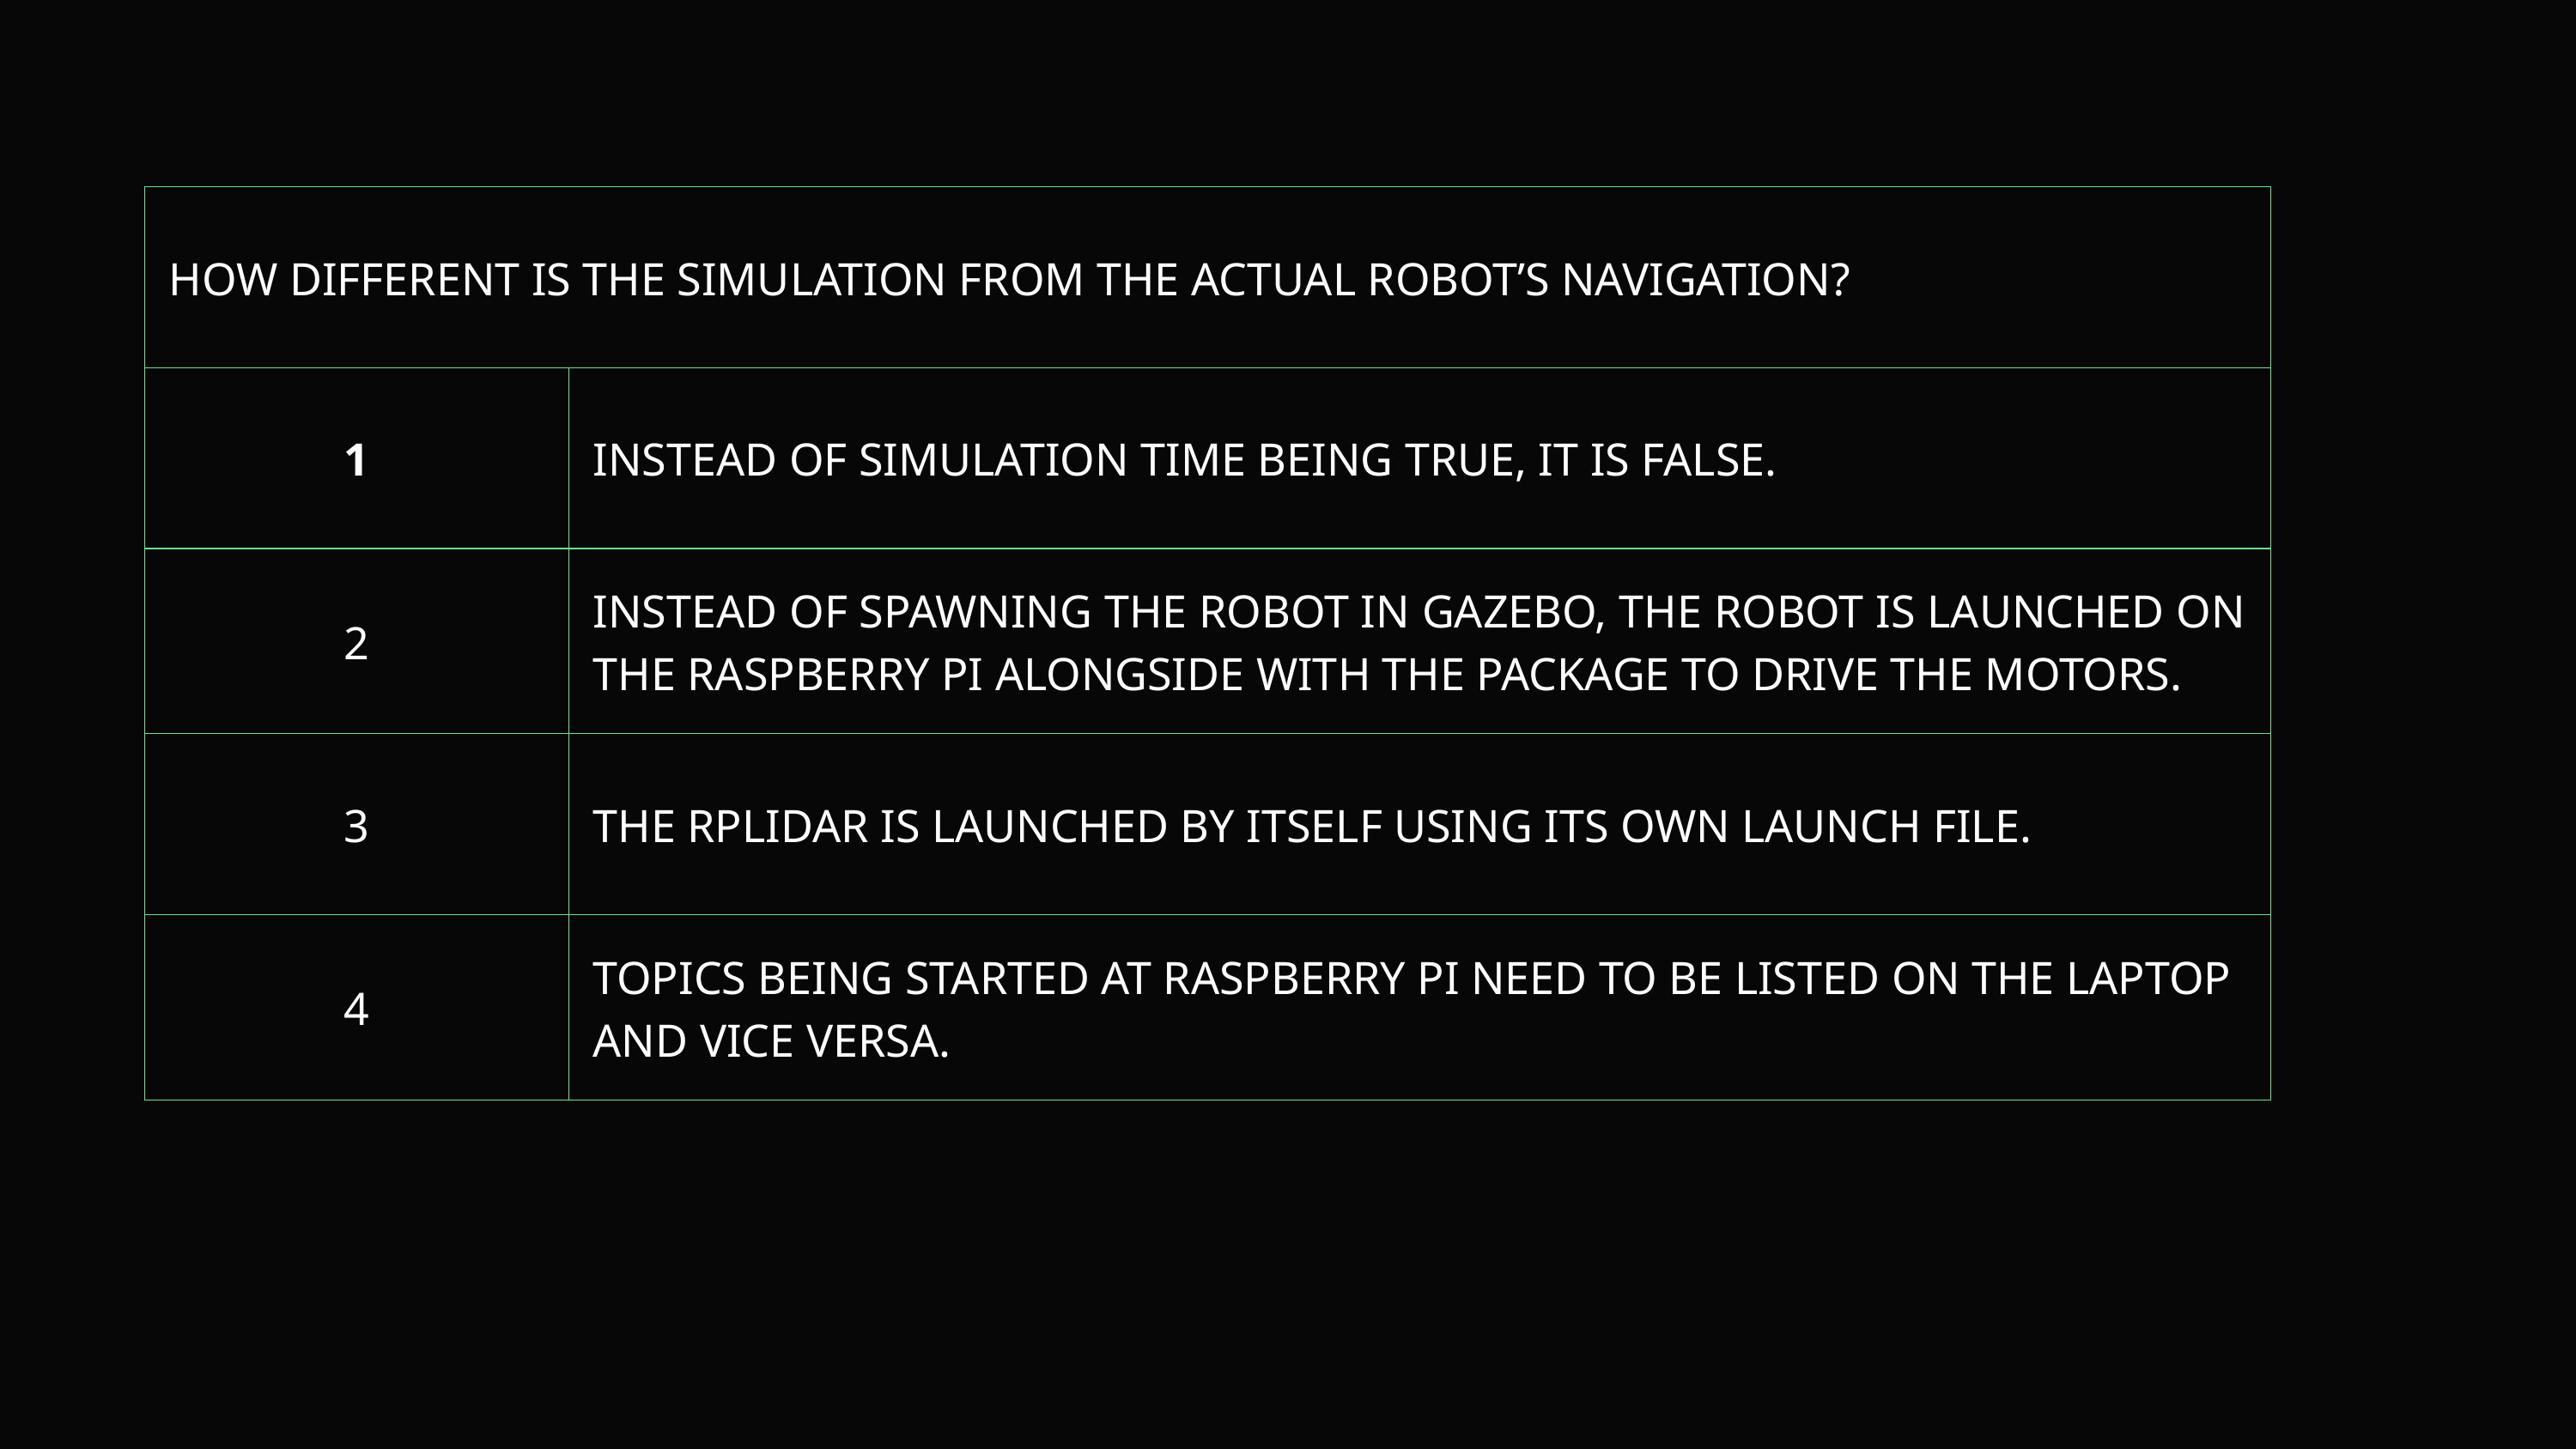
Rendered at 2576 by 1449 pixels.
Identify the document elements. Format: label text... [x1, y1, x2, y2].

table_cell 3 [145, 734, 568, 914]
table_cell TOPICS BEING STARTED AT RASPBERRY PI NEED TO BE LISTED ON THE LAPTOP AND VICE VERSA. [569, 915, 2270, 1100]
table_cell 1 [145, 368, 568, 548]
table_cell 4 [145, 915, 568, 1100]
table_cell INSTEAD OF SPAWNING THE ROBOT IN GAZEBO, THE ROBOT IS LAUNCHED ON THE RASPBERRY PI ALONGSIDE WITH THE PACKAGE TO DRIVE THE MOTORS. [569, 549, 2270, 733]
table_cell THE RPLIDAR IS LAUNCHED BY ITSELF USING ITS OWN LAUNCH FILE. [569, 734, 2270, 914]
table_header HOW DIFFERENT IS THE SIMULATION FROM THE ACTUAL ROBOT’S NAVIGATION? [145, 187, 2270, 367]
table_cell 2 [145, 549, 568, 733]
table_cell INSTEAD OF SIMULATION TIME BEING TRUE, IT IS FALSE. [569, 368, 2270, 548]
